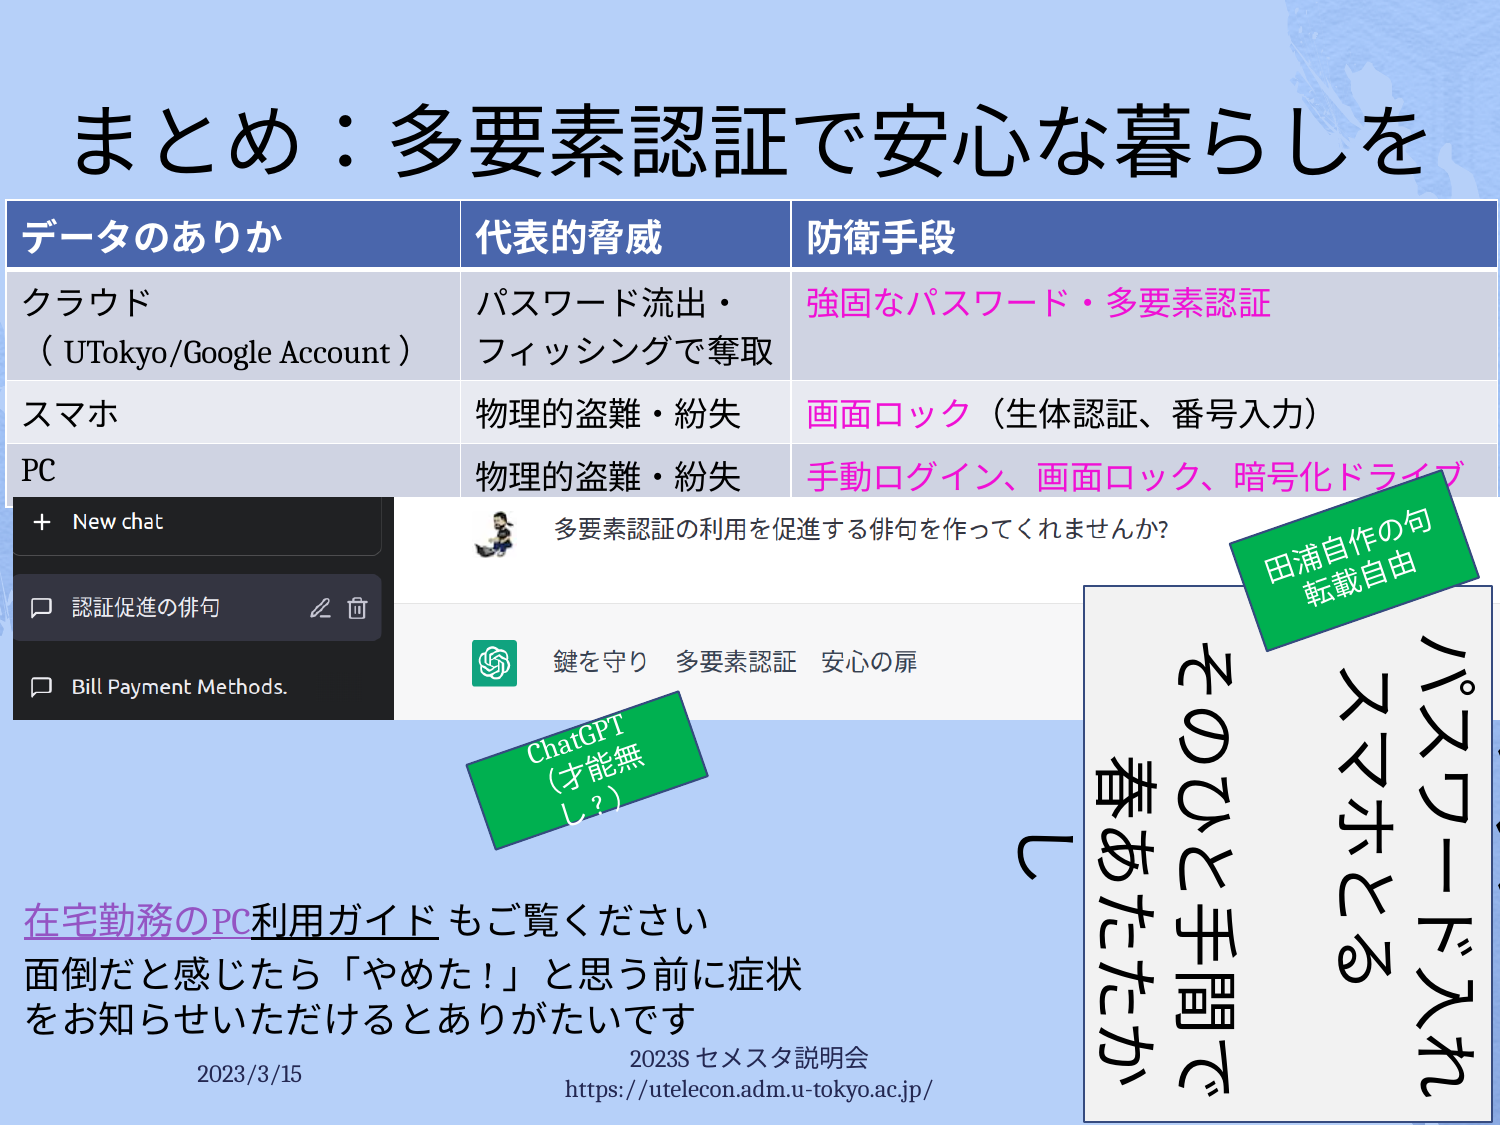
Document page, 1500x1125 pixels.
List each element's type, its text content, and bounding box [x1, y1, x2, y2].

picture [13, 497, 1500, 721]
title まとめ：多要素認証で安心な暮らしを [20, 45, 1479, 199]
table_cell PC [7, 444, 460, 494]
table_cell 手動ログイン、画面ロック、暗号化ドライブ [792, 444, 1497, 491]
table_header データのありか [7, 201, 460, 267]
table_cell クラウド （UTokyo/Google Account） [7, 272, 460, 380]
table_cell 物理的盗難・紛失 [461, 444, 790, 491]
table_header 代表的脅威 [461, 201, 790, 267]
text_box ユータック パスワード入れ スマホとる そのひと手間で 春あたたかし [1083, 736, 1493, 1123]
table_cell スマホ [7, 381, 460, 443]
table_header 防衛手段 [792, 201, 1497, 267]
text_box ChatGPT （才能無し?） [465, 736, 709, 851]
table_cell パスワード流出・フィッシングで奪取 [461, 272, 790, 380]
footer 2023Sセメスタ説明会 https://utelecon.adm.u-tokyo.ac.jp/ [512, 1042, 988, 1103]
table_cell 強固なパスワード・多要素認証 [792, 272, 1497, 380]
text_box 在宅勤務のPC利用ガイド もご覧ください 面倒だと感じたら「やめた!」と思う前に症状をお知らせいただけるとありがたいです [9, 889, 838, 1049]
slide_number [75, 1049, 425, 1103]
table_cell 物理的盗難・紛失 [461, 381, 790, 443]
slide_number 21 [1074, 1042, 1083, 1103]
text_box 田浦自作の句 転載自由 [1378, 469, 1451, 491]
table_cell 画面ロック（生体認証、番号入力） [792, 381, 1497, 443]
